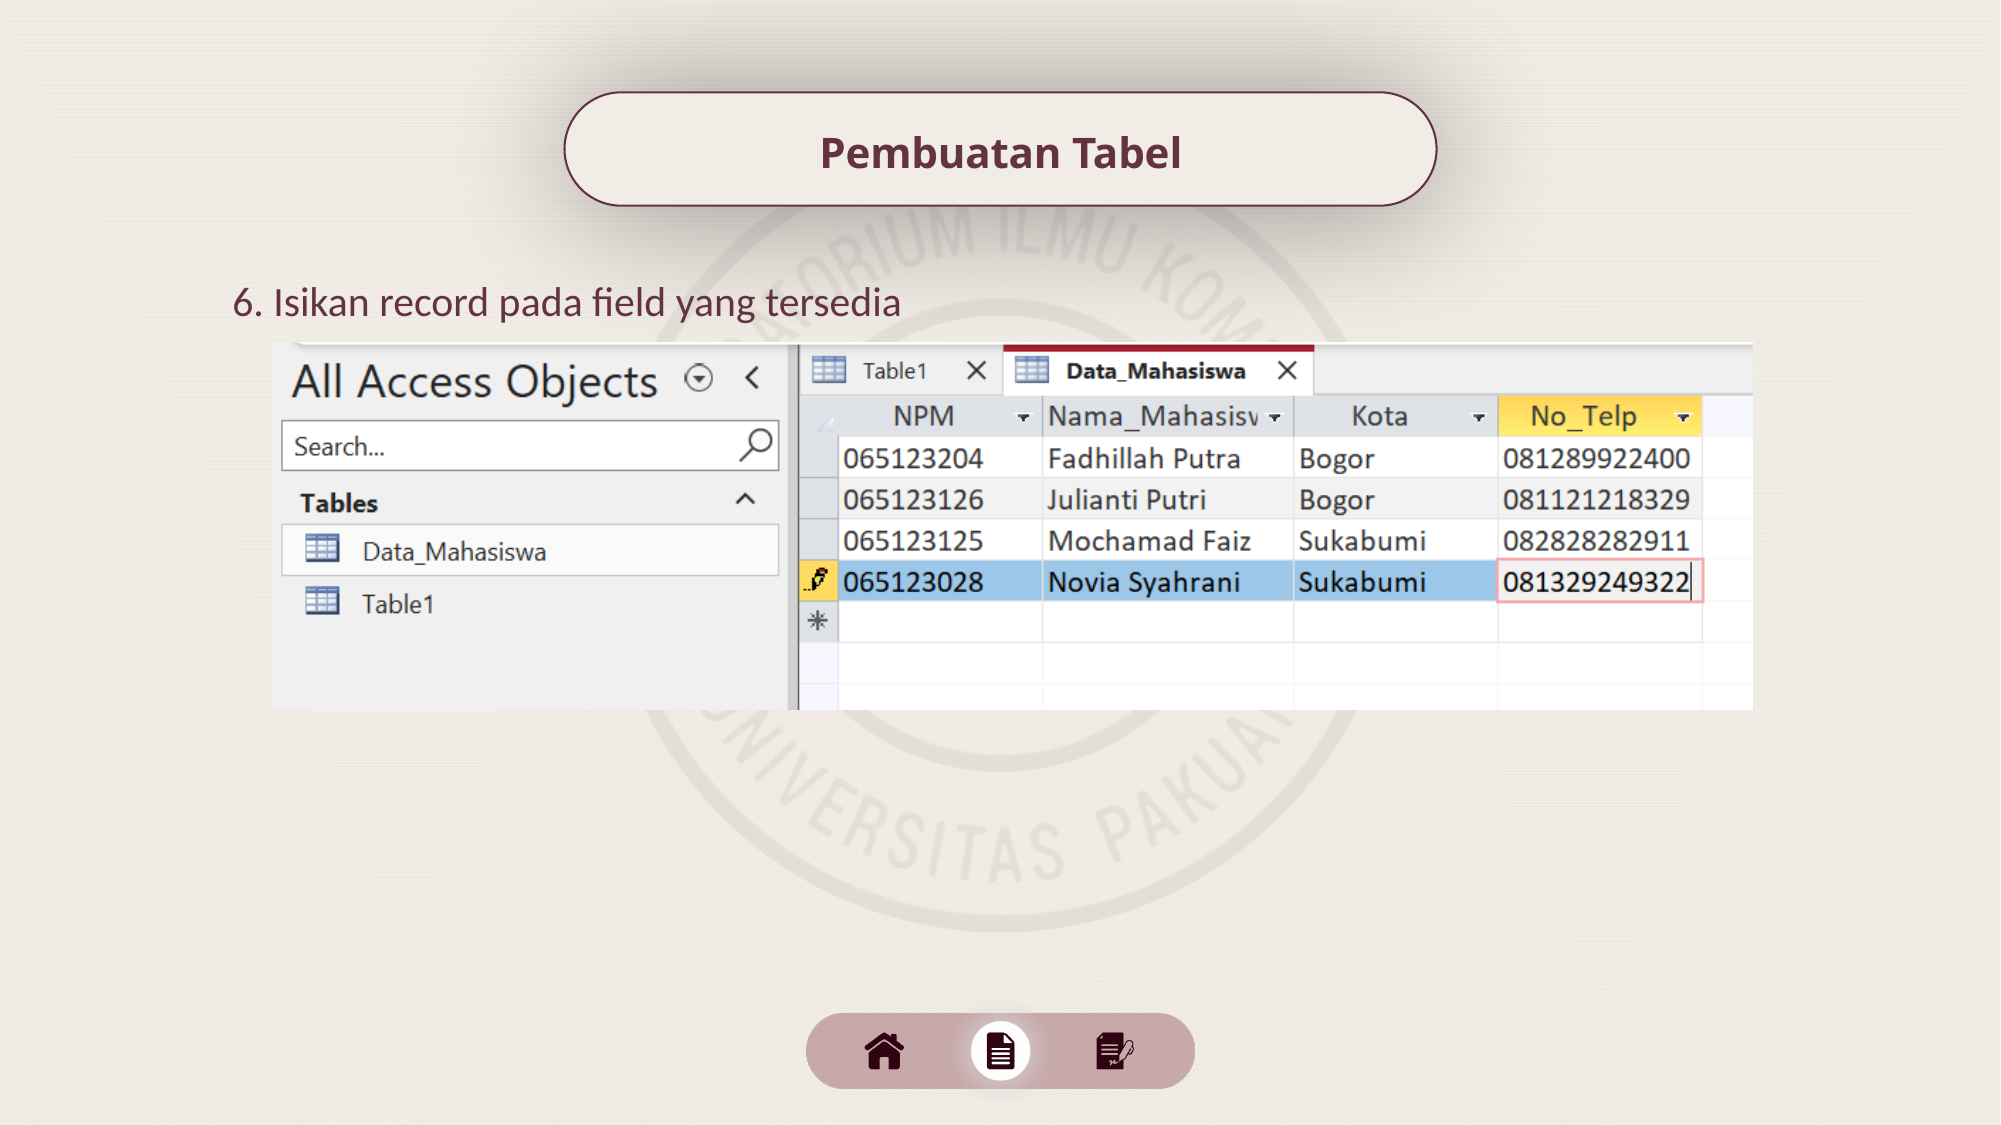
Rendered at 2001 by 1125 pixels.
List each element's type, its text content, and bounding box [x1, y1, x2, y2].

list Pembuatan Tabel [646, 124, 1355, 186]
picture [0, 0, 2001, 1125]
list 6. Isikan record pada field yang tersedia [217, 273, 1858, 977]
